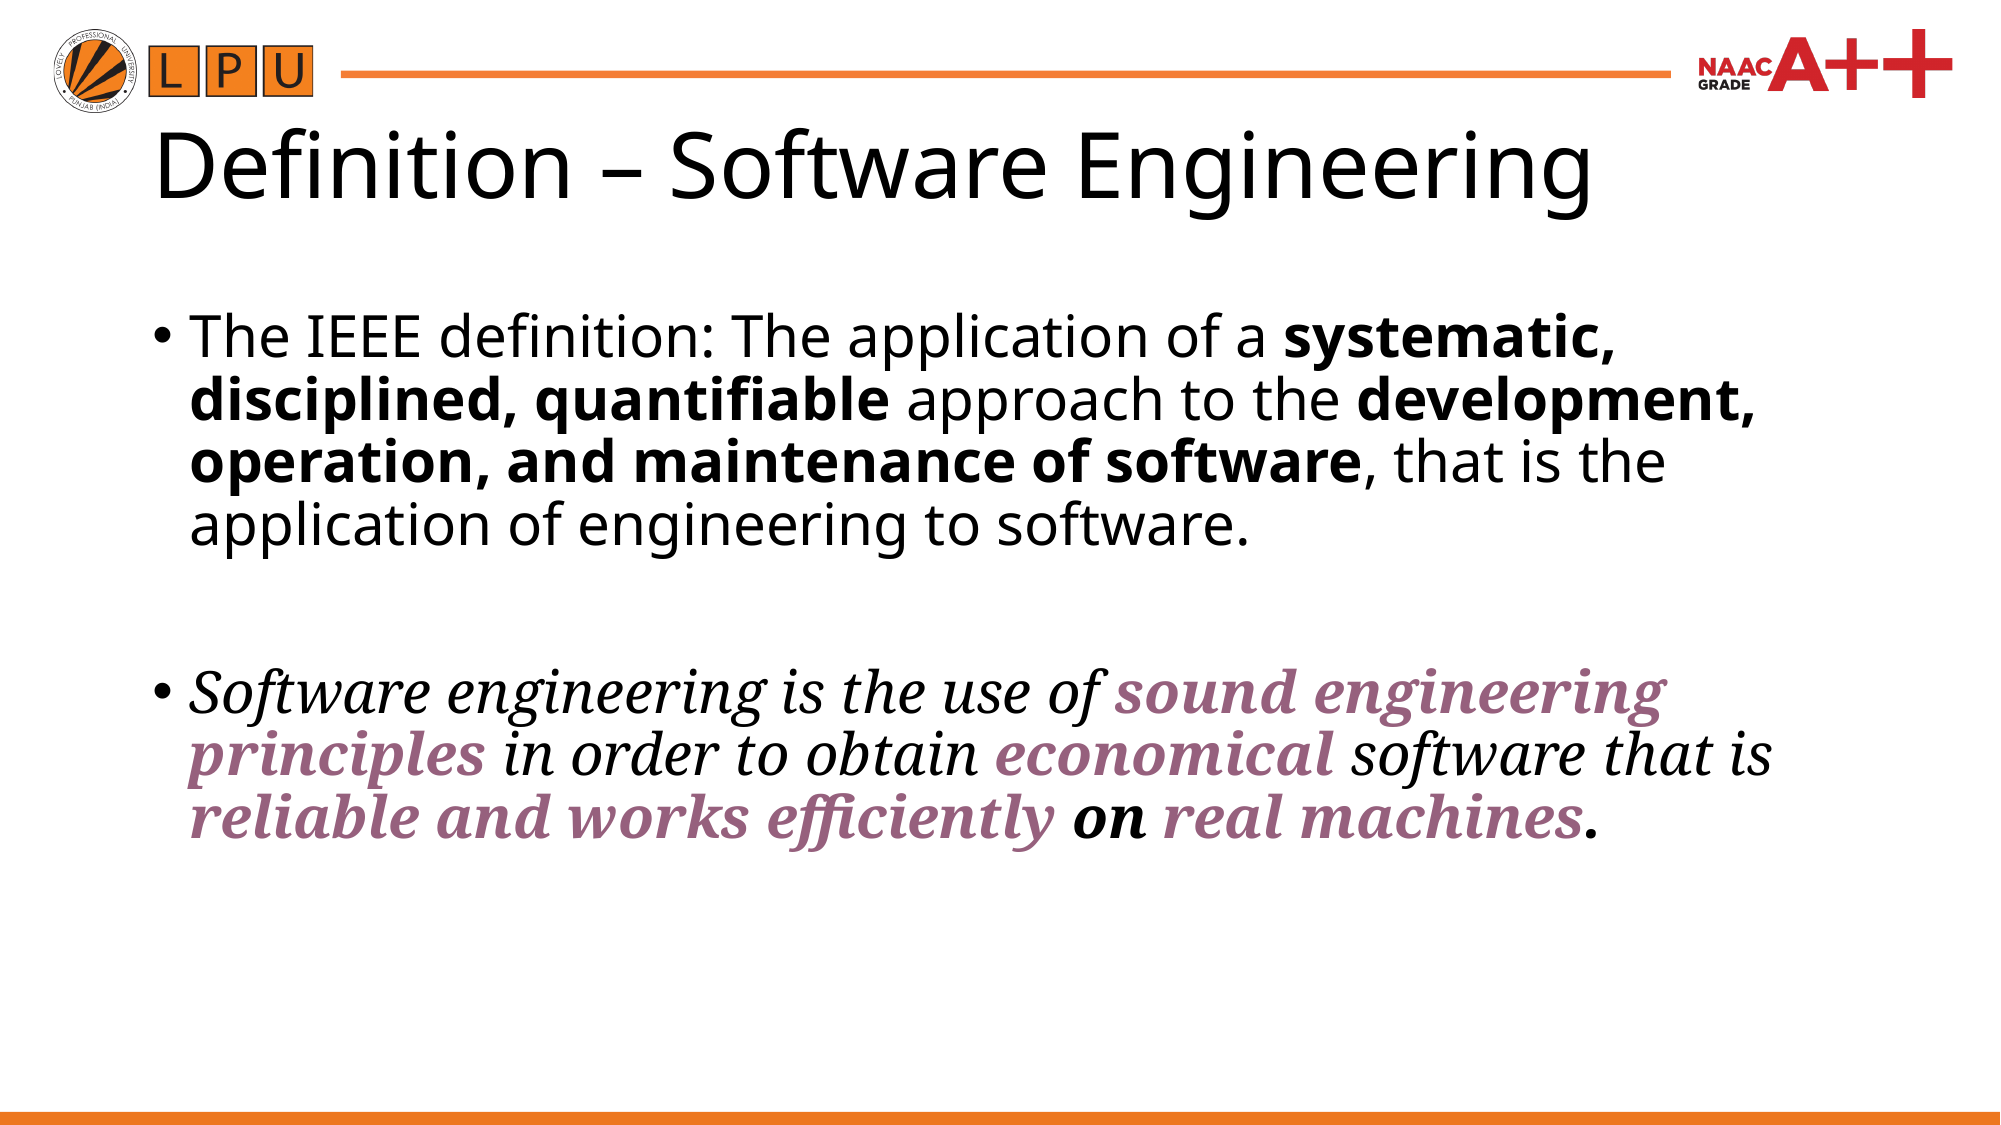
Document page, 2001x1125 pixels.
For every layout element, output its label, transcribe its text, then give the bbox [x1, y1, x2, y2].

list The IEEE definition: The application of a systematic, disciplined, quantifiable approach to the development, operation, and maintenance of software, that is the application of engineering to software. Software engineering is the use of sound engineering principles in order to obtain economical software that is reliable and works efficiently on real machines. [137, 299, 1863, 1014]
title Definition – Software Engineering [137, 59, 1863, 278]
